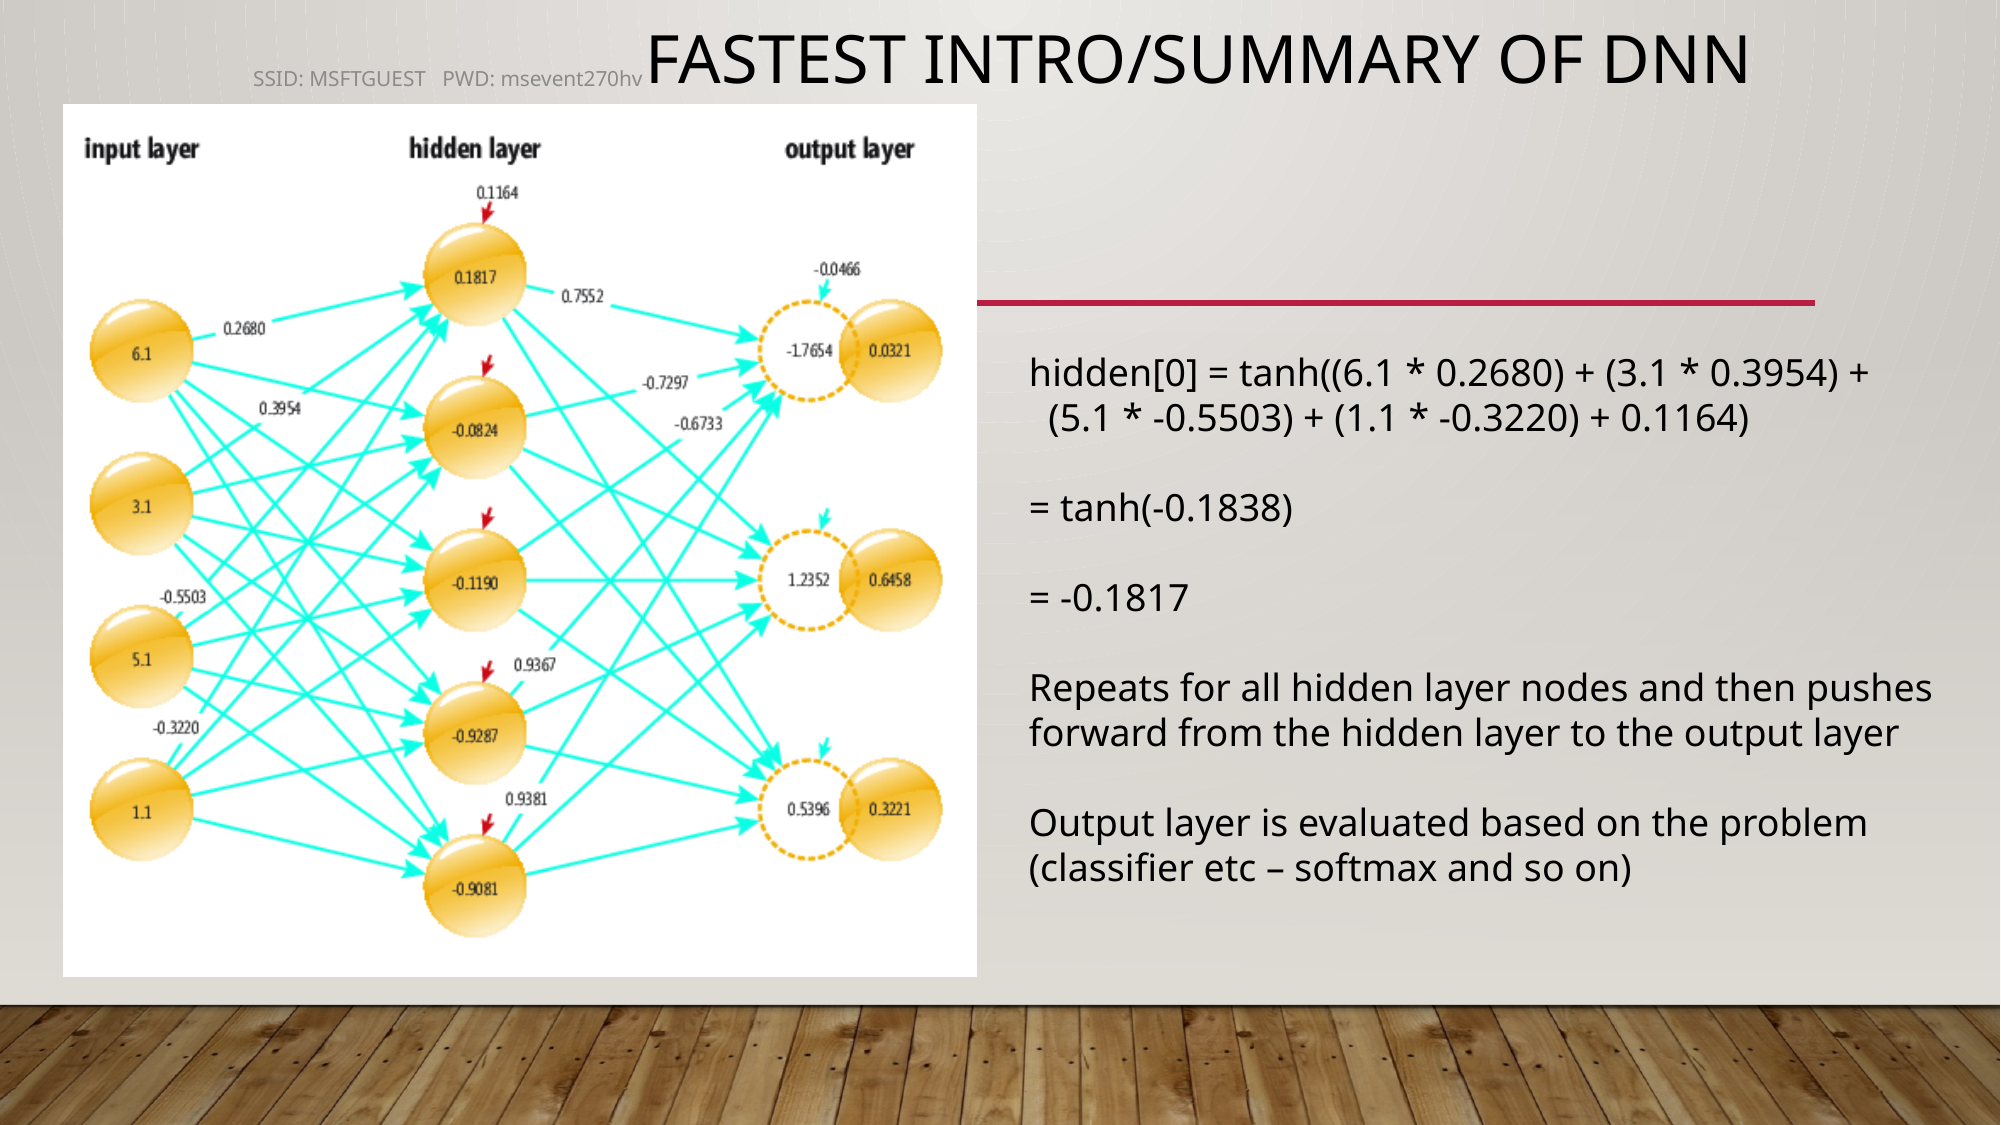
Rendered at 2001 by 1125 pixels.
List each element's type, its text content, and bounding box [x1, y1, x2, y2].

title Fastest intro/summary of DNN [630, 18, 1907, 141]
text_box hidden[0] = tanh((6.1 * 0.2680) + (3.1 * 0.3954) + (5.1 * -0.5503) + (1.1 * -0.3220) + 0.1164) = tanh(-0.1838) = -0.1817 Repeats for all hidden layer nodes and then pushes forward from the hidden layer to the output layer Output layer is evaluated based on the problem (classifier etc – softmax and so on) [1014, 341, 1965, 897]
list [63, 104, 977, 978]
footer SSID: MSFTGUEST PWD: msevent270hv [238, 54, 1213, 105]
picture [0, 1005, 2000, 1125]
